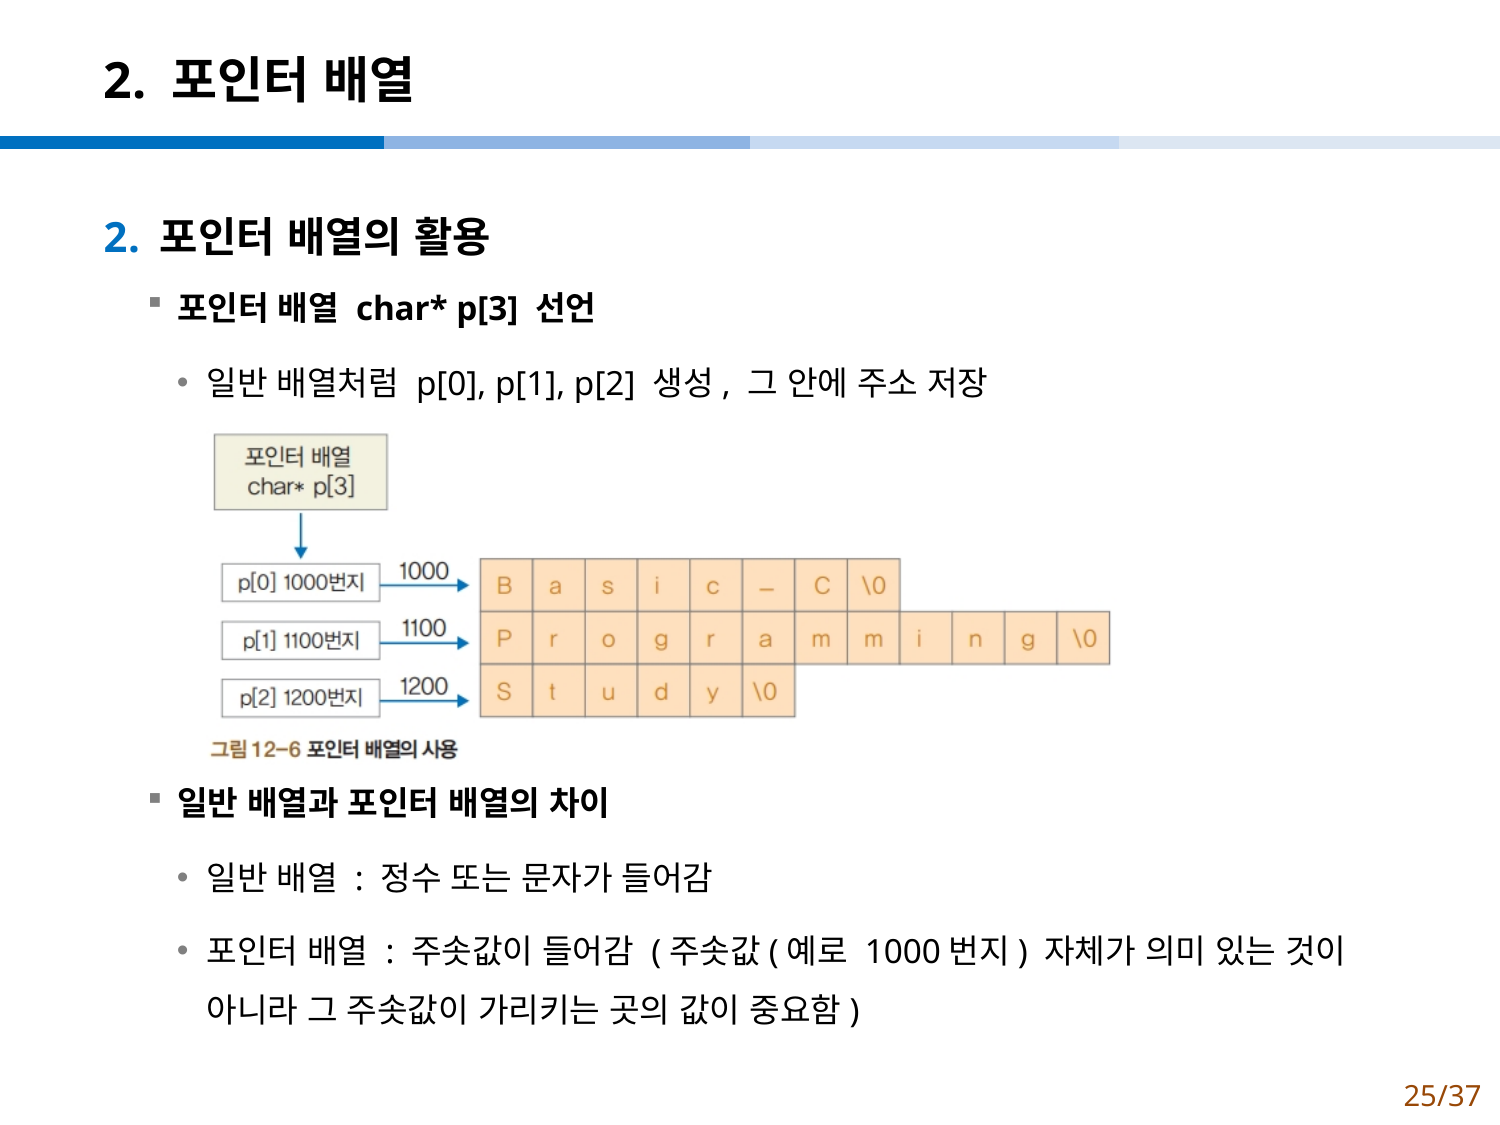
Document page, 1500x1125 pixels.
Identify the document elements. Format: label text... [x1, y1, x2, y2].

picture [206, 427, 1117, 765]
list 포인터 배열의 활용 포인터 배열 char* p[3] 선언 일반 배열처럼 p[0], p[1], p[2] 생성, 그 안에 주소 저장 일반 배열과 포인터 배열의 차이 일반 배열 : 정수 또는 문자가 들어감 포인터 배열 : 주솟값이 들어감 (주솟값(예로 1000번지) 자체가 의미 있는 것이 아니라 그 주솟값이 가리키는 곳의 값이 중요함) [88, 177, 1459, 1077]
title 2. 포인터 배열 [88, 32, 1330, 124]
